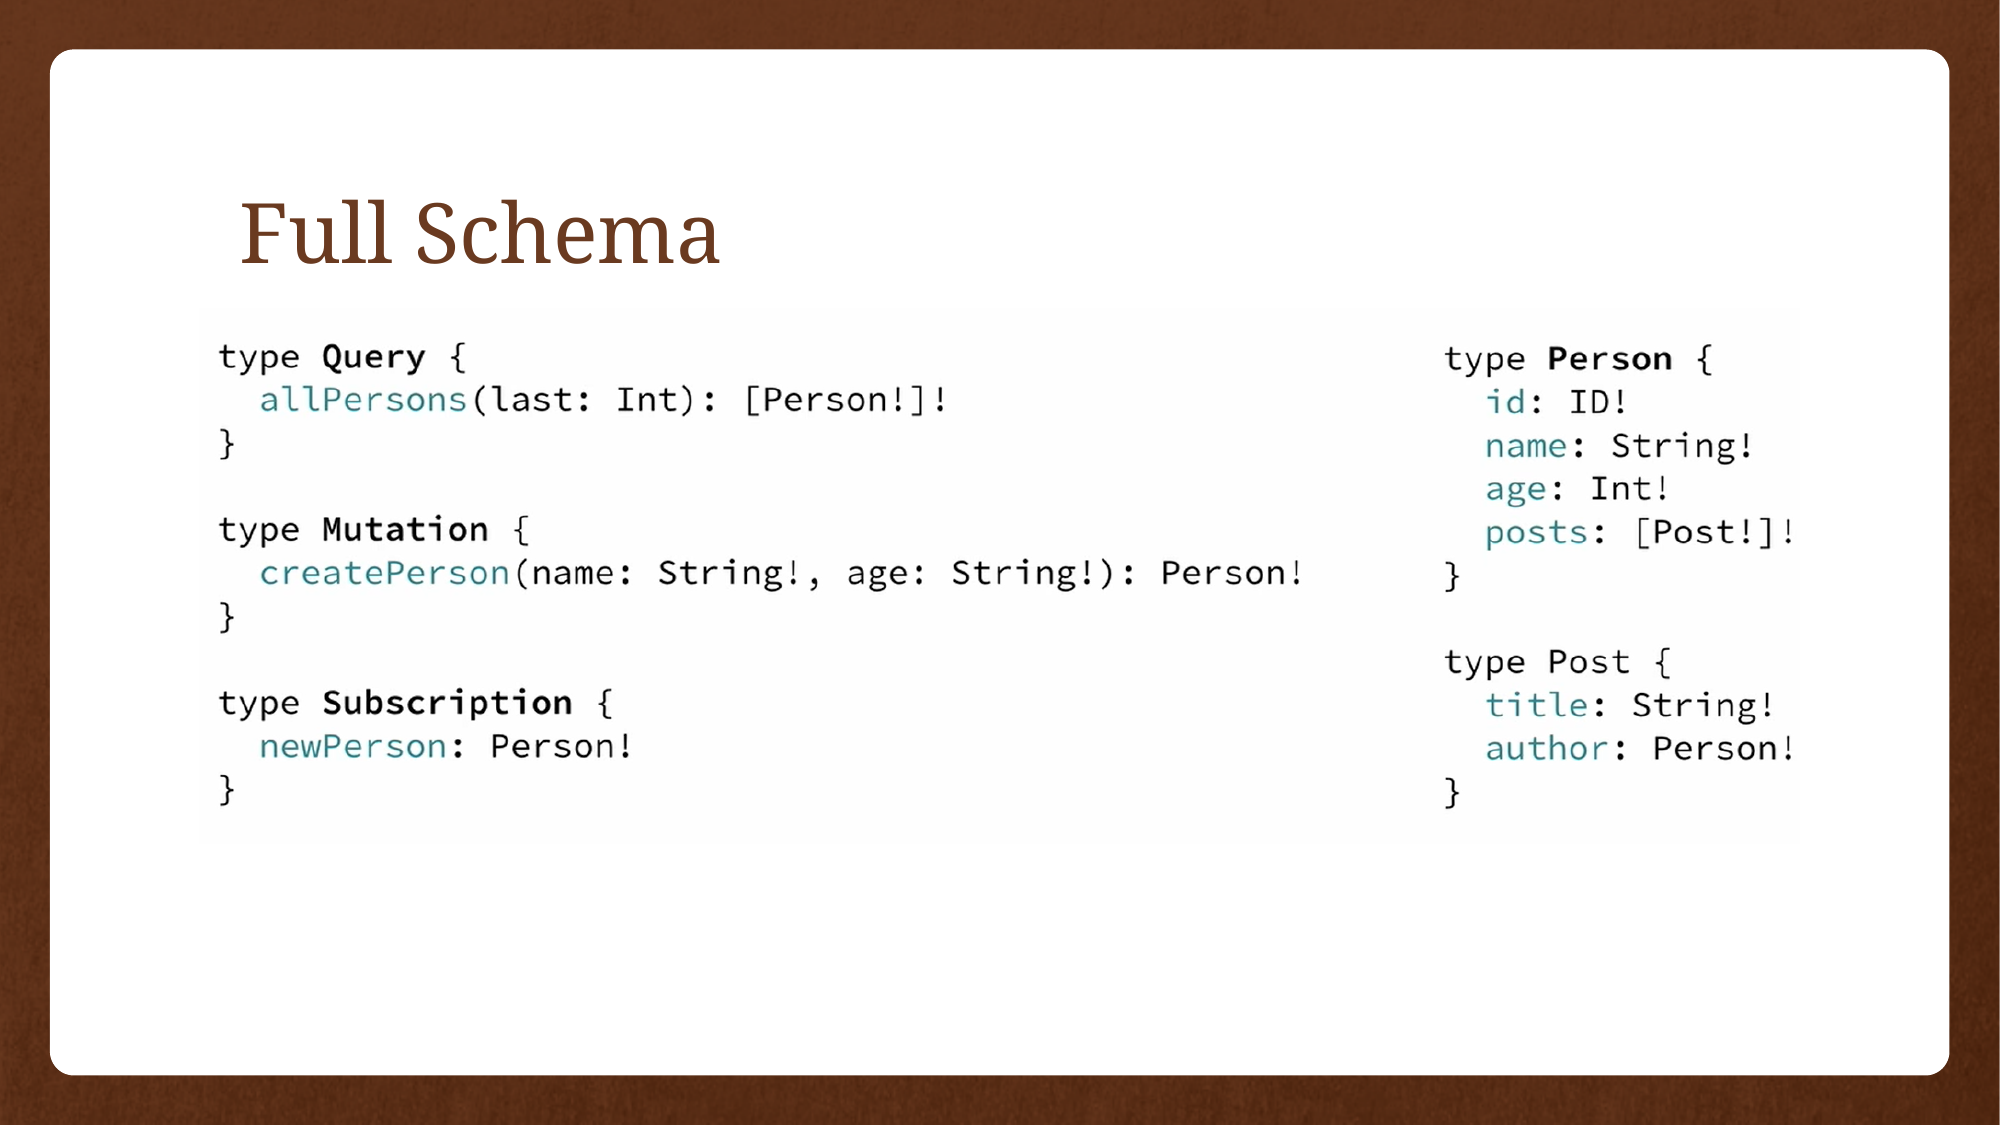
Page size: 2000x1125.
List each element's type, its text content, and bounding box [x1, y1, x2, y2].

text_box Full Schema [224, 95, 1825, 288]
picture [199, 308, 1800, 844]
